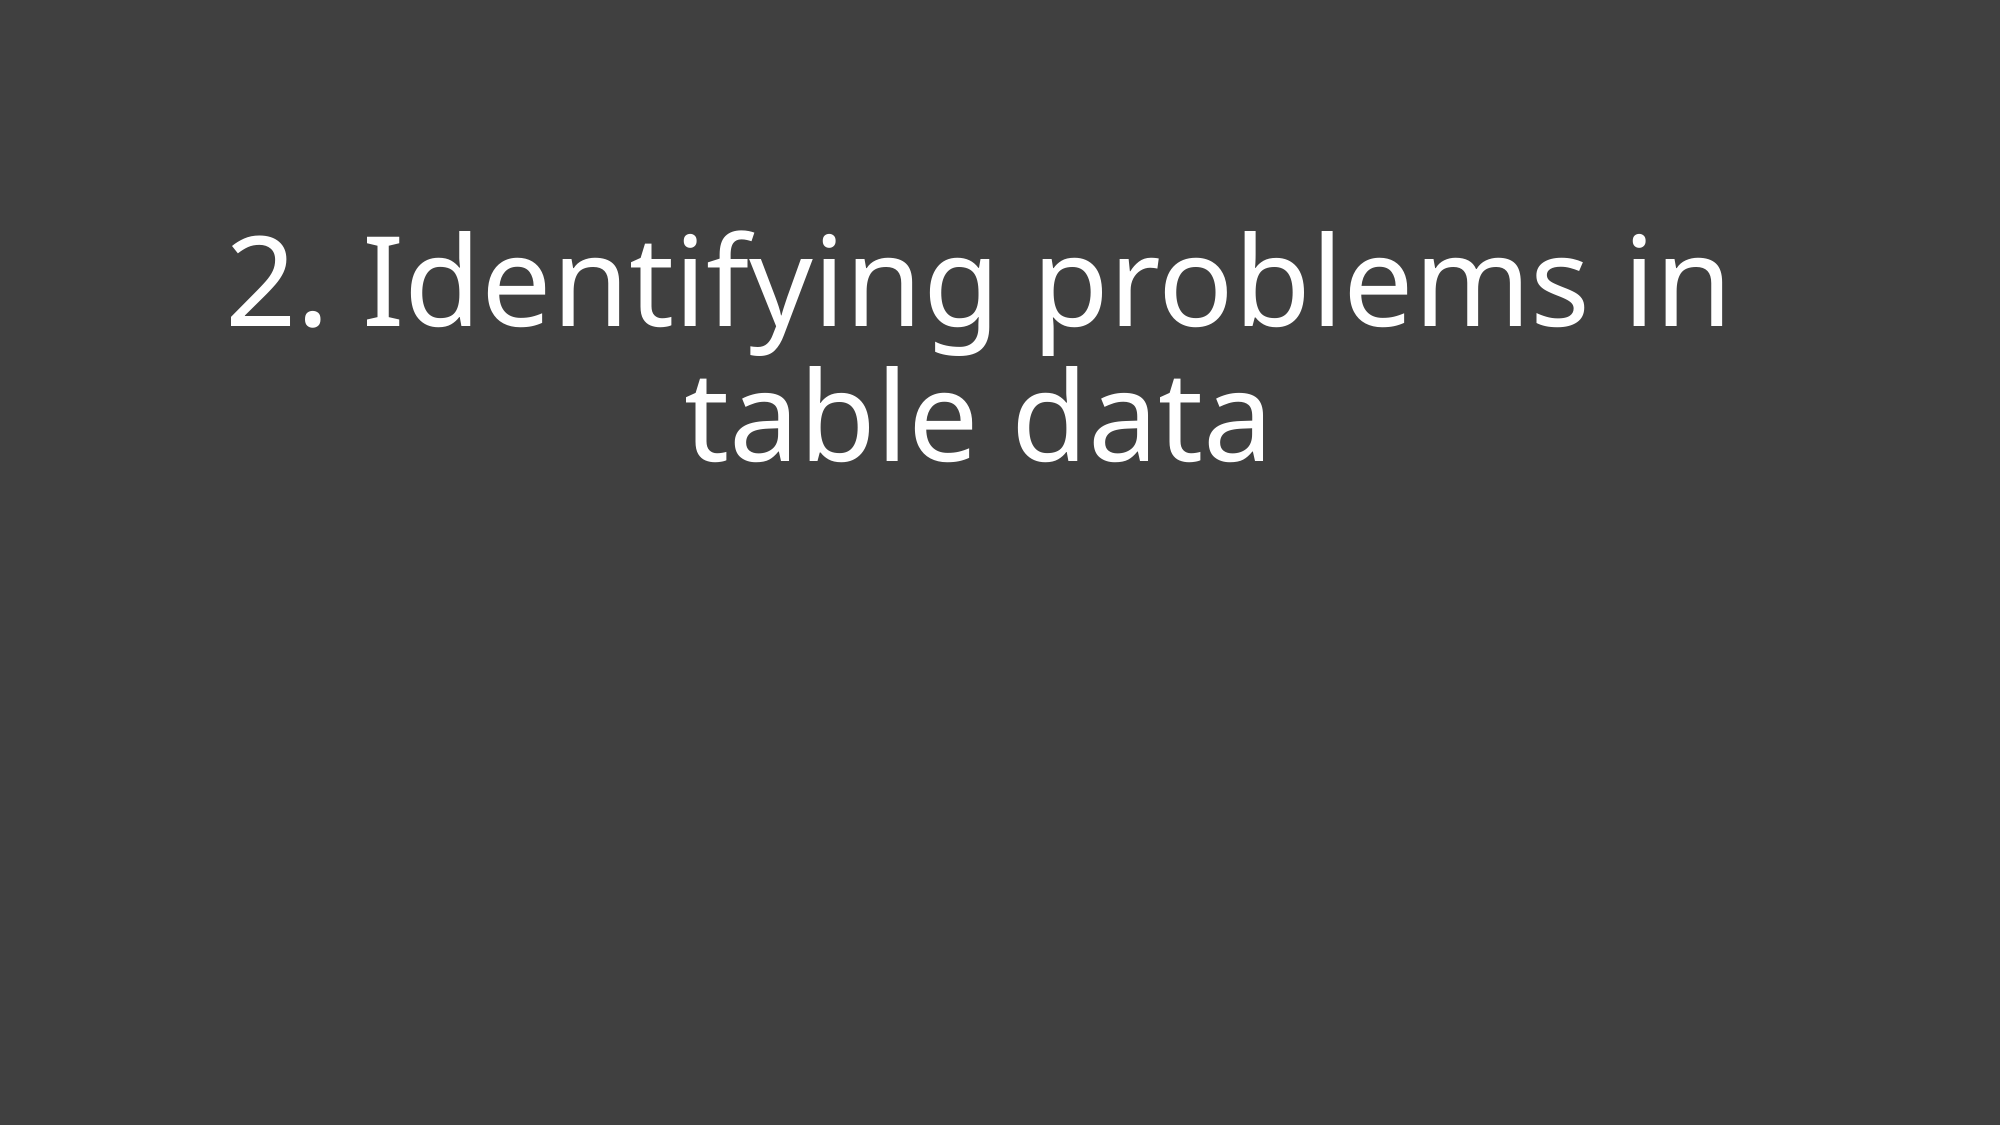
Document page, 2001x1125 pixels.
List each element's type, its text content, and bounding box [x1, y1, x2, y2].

title 2. Identifying problems in table data [152, 104, 1806, 497]
